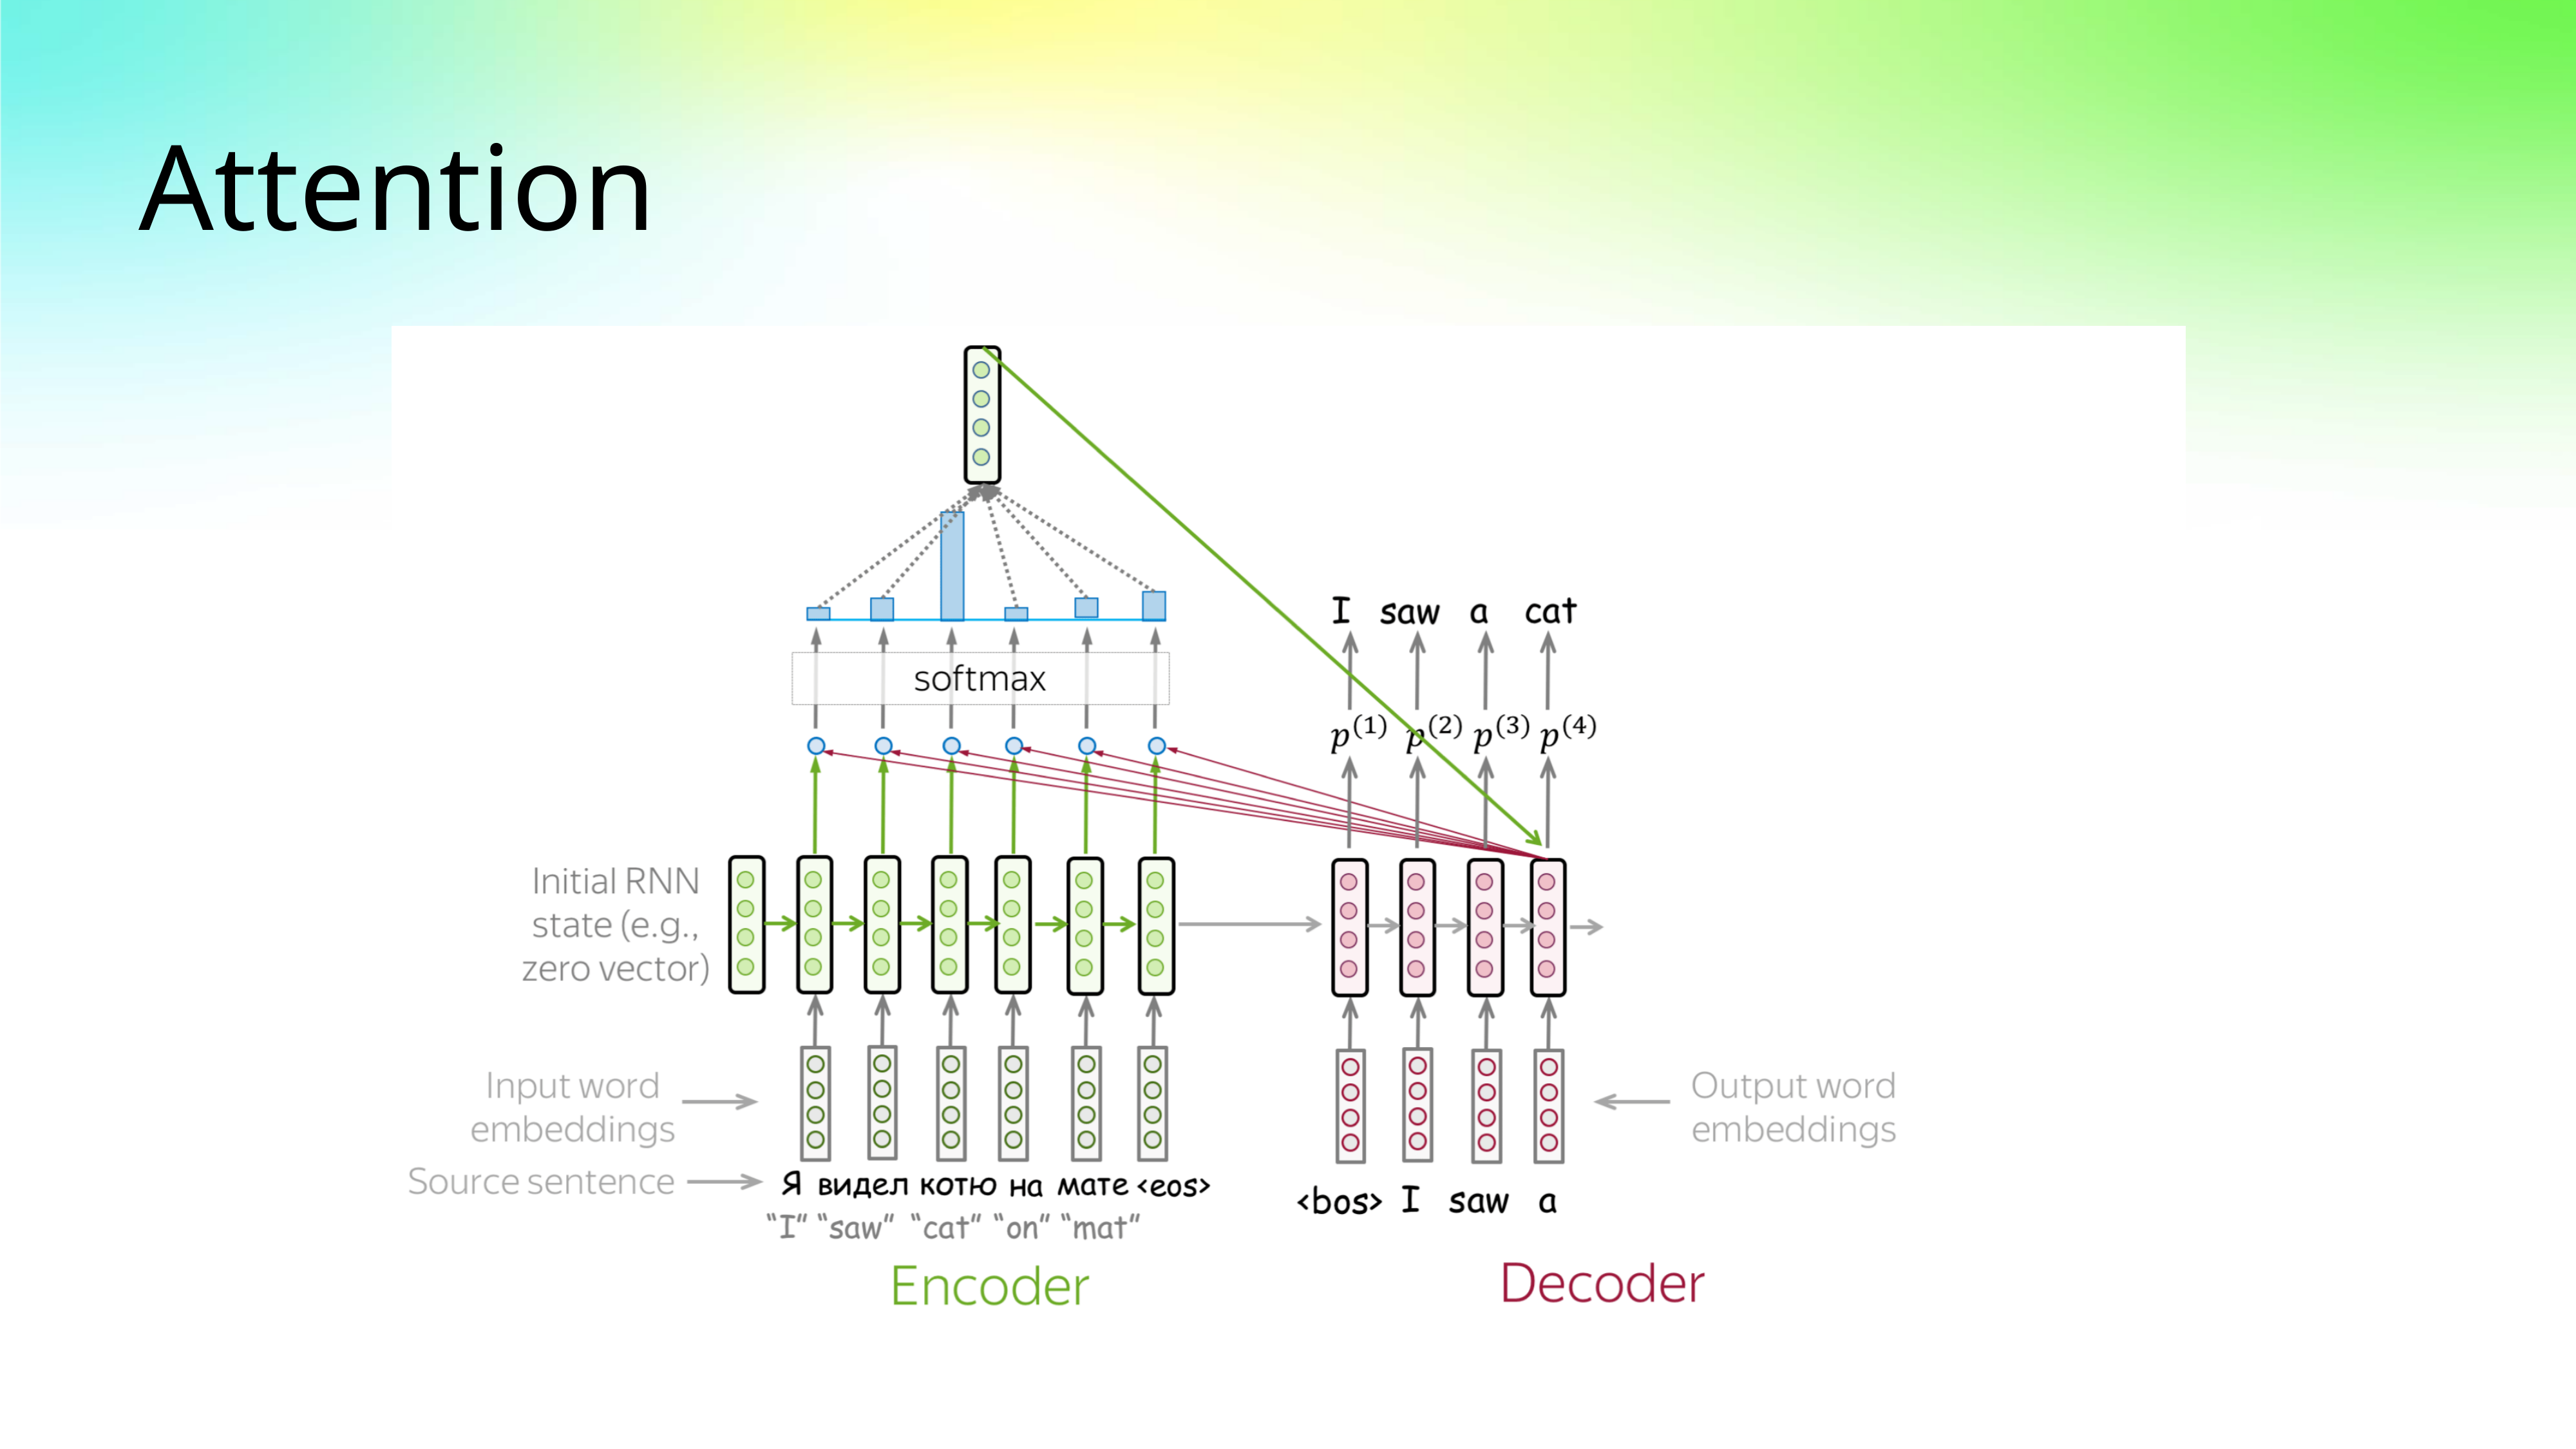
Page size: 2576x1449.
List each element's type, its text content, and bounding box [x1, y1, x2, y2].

title Attention [133, 107, 2443, 350]
picture [0, 0, 2576, 1449]
